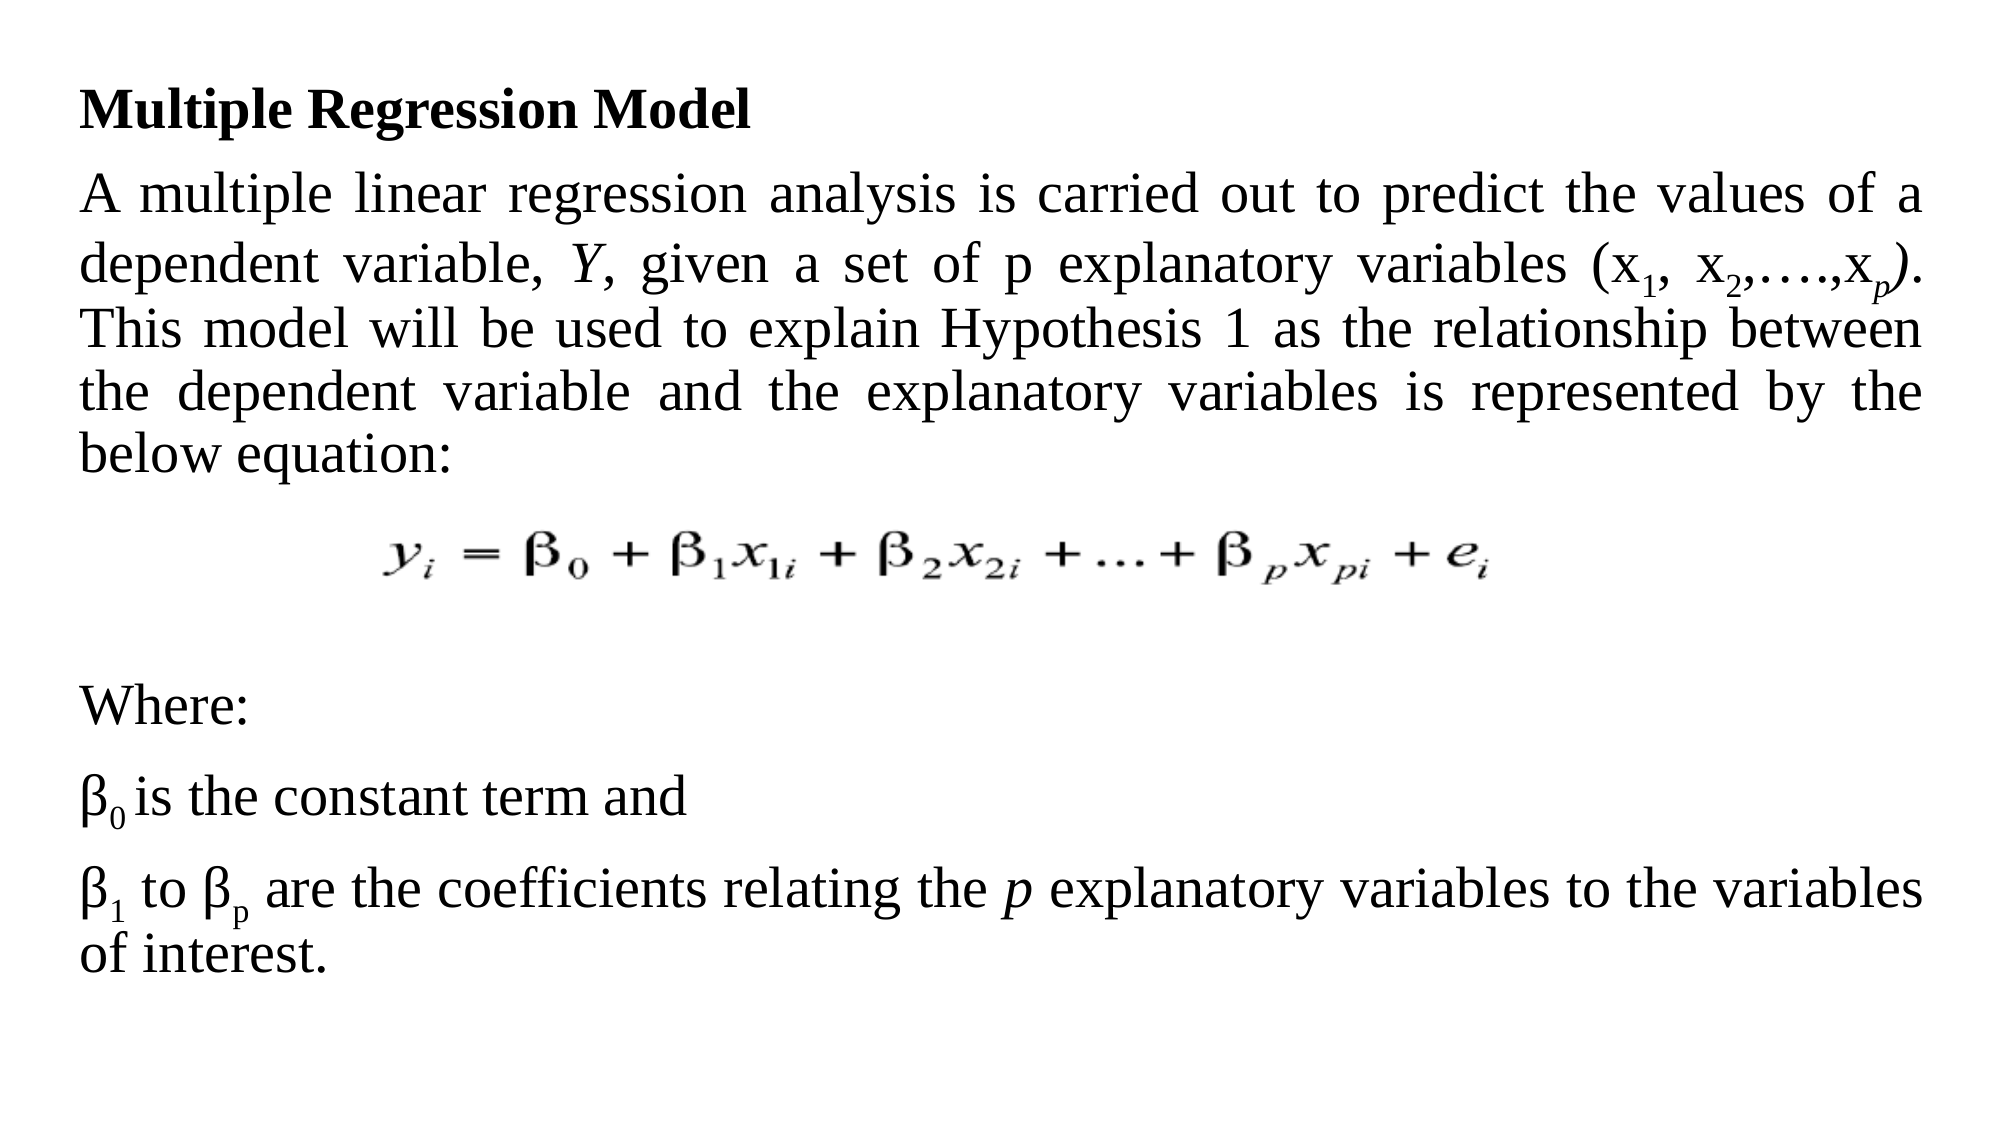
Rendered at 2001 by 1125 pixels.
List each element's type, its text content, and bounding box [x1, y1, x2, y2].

list Multiple Regression Model A multiple linear regression analysis is carried out to predict the values of a dependent variable, Y, given a set of p explanatory variables (x1, x2,….,xp). This model will be used to explain Hypothesis 1 as the relationship between the dependent variable and the explanatory variables is represented by the below equation: Where: β0 is the constant term and β1 to βp are the coefficients relating the p explanatory variables to the variables of interest. [64, 70, 1940, 1059]
picture [343, 505, 1543, 617]
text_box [343, 505, 1542, 615]
